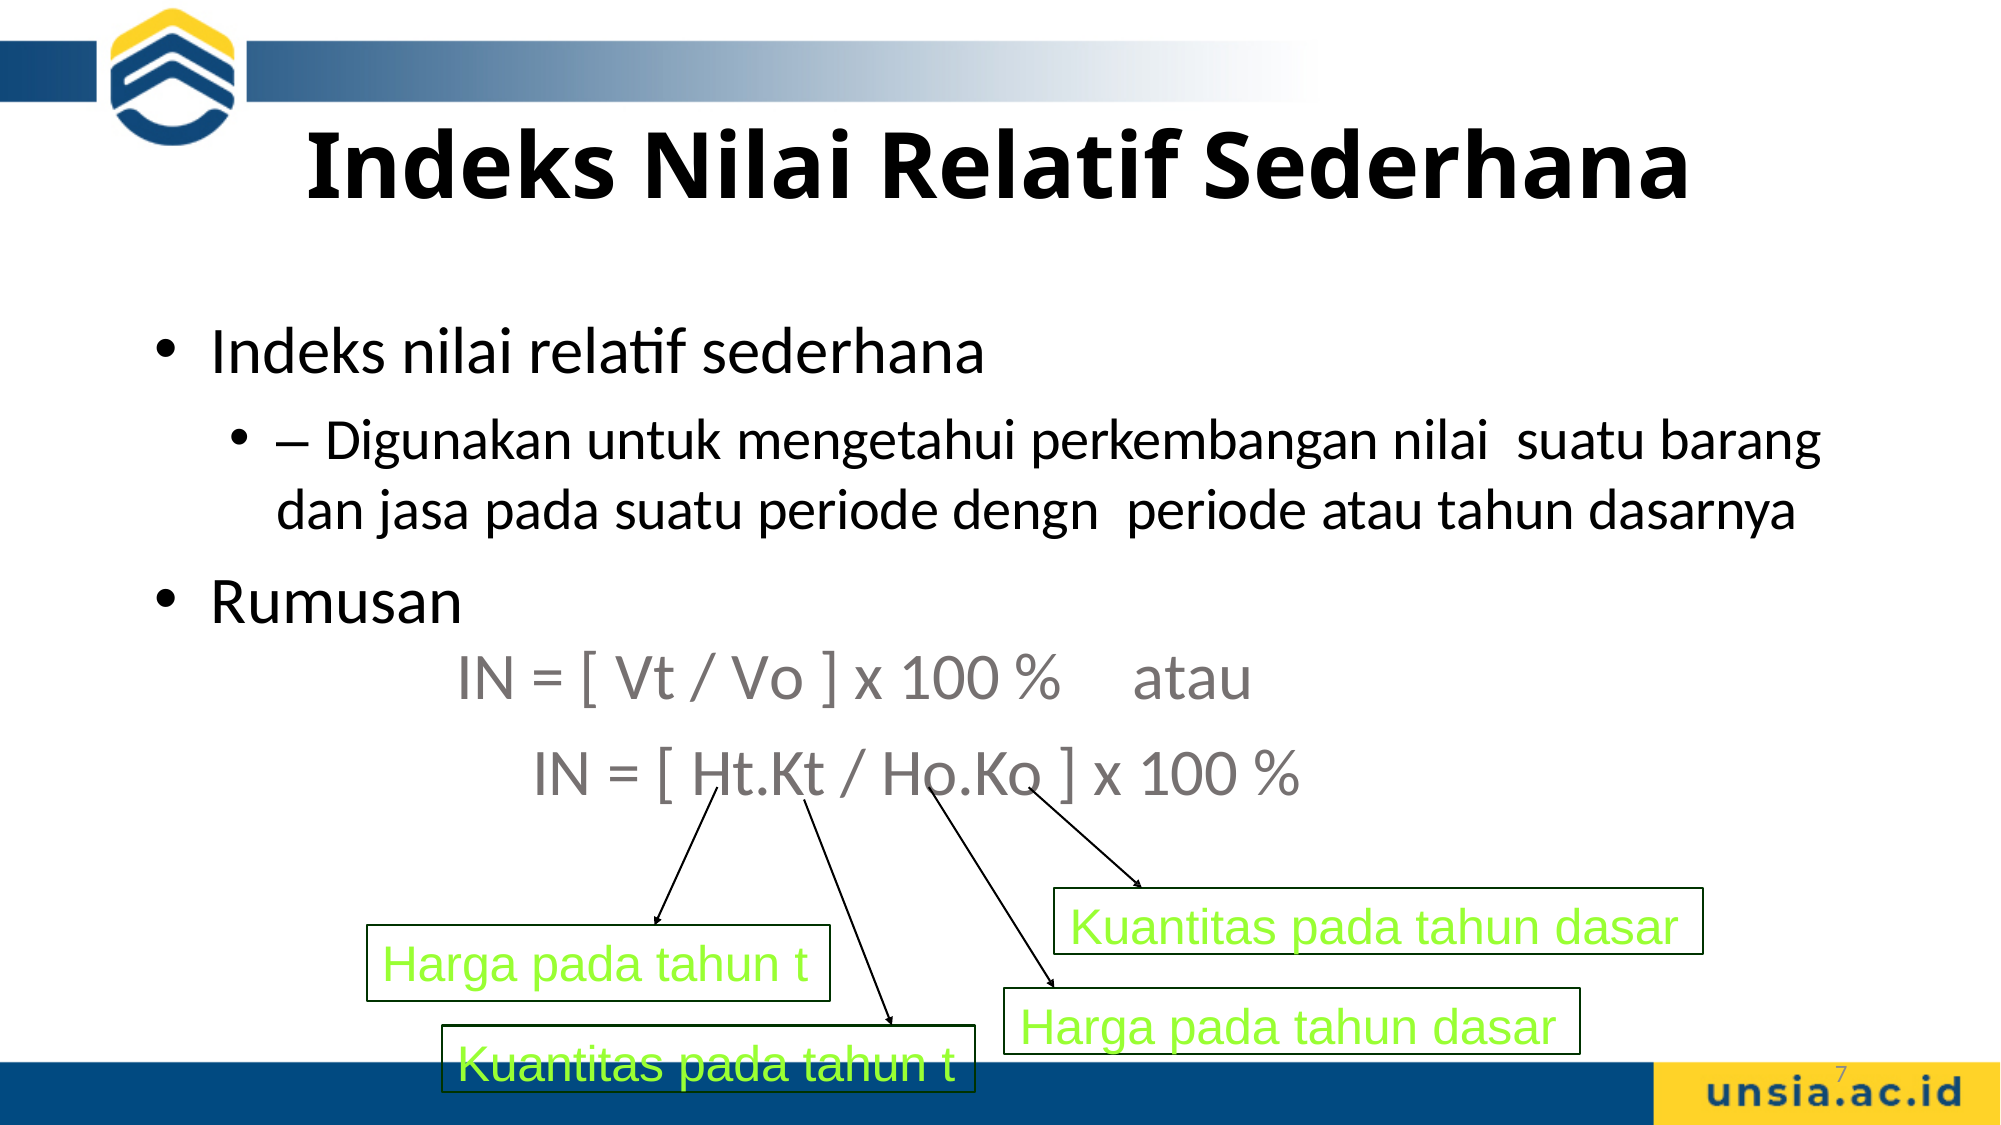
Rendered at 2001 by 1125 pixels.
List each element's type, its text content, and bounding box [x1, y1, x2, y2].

title Indeks Nilai Relatif Sederhana [137, 59, 1863, 278]
list Indeks nilai relatif sederhana – Digunakan untuk mengetahui perkembangan nilai suatu barang dan jasa pada suatu periode dengn periode atau tahun dasarnya Rumusan [137, 299, 1863, 1014]
text_box [927, 786, 1055, 988]
picture [0, 0, 2001, 1125]
text_box [366, 925, 830, 1002]
text_box Harga pada tahun t [379, 929, 813, 992]
text_box IN = [ Vt / Vo ] x 100 % atau IN = [ Ht.Kt / Ho.Ko ] x 100 % [304, 598, 1608, 809]
text_box [654, 786, 719, 926]
text_box Kuantitas pada tahun dasar [1054, 888, 1703, 955]
text_box [1027, 786, 1142, 888]
slide_number 7 [1412, 1042, 1863, 1103]
text_box Kuantitas pada tahun t [441, 1025, 975, 1092]
text_box [803, 799, 893, 1026]
text_box Harga pada tahun dasar [1004, 987, 1580, 1055]
